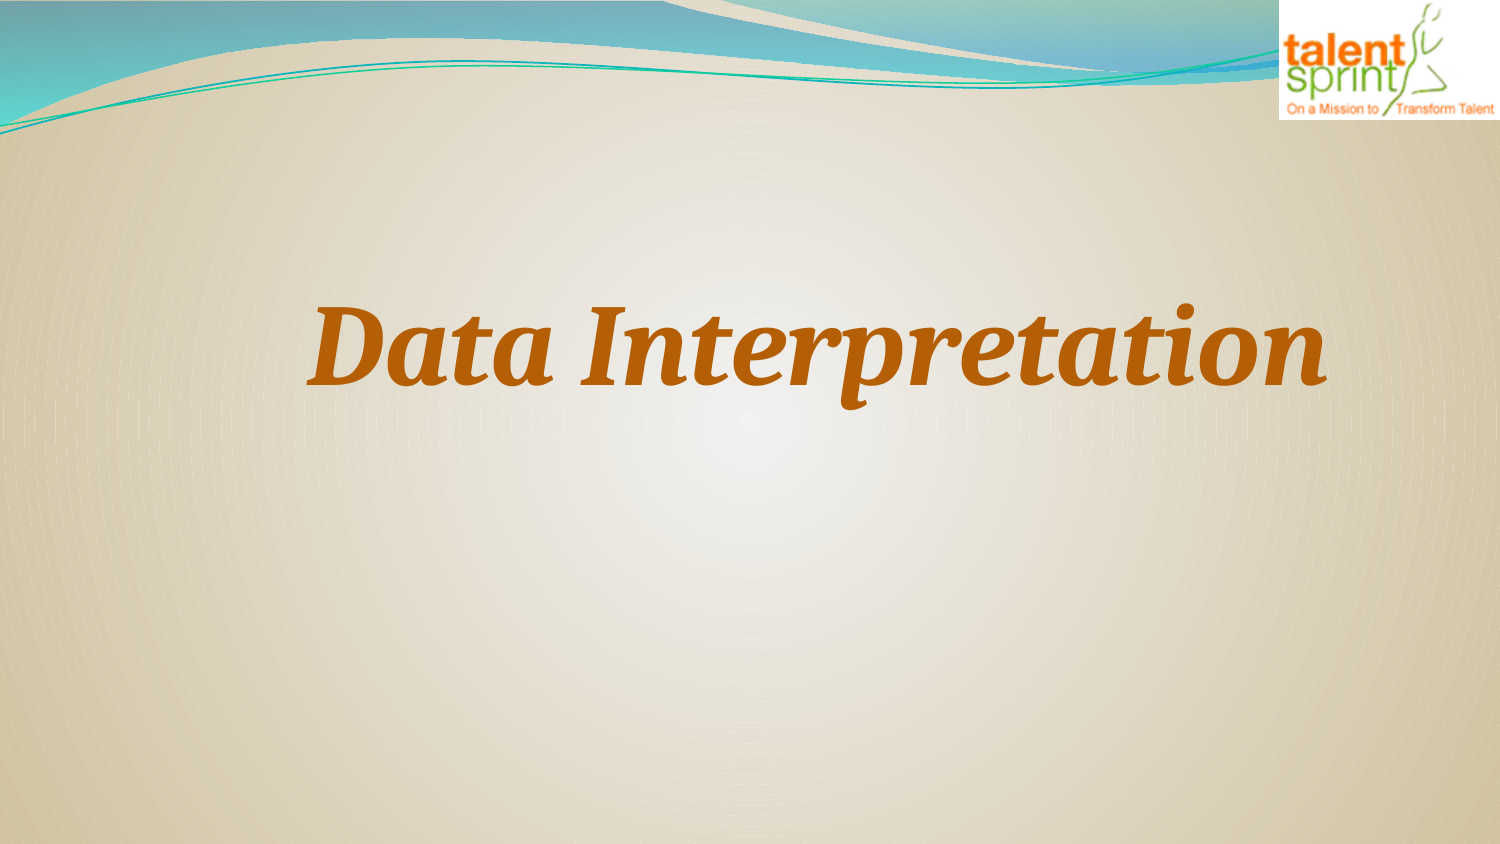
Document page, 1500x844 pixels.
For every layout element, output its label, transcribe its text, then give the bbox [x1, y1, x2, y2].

title Data Interpretation [82, 198, 1371, 424]
picture [1279, 0, 1500, 120]
